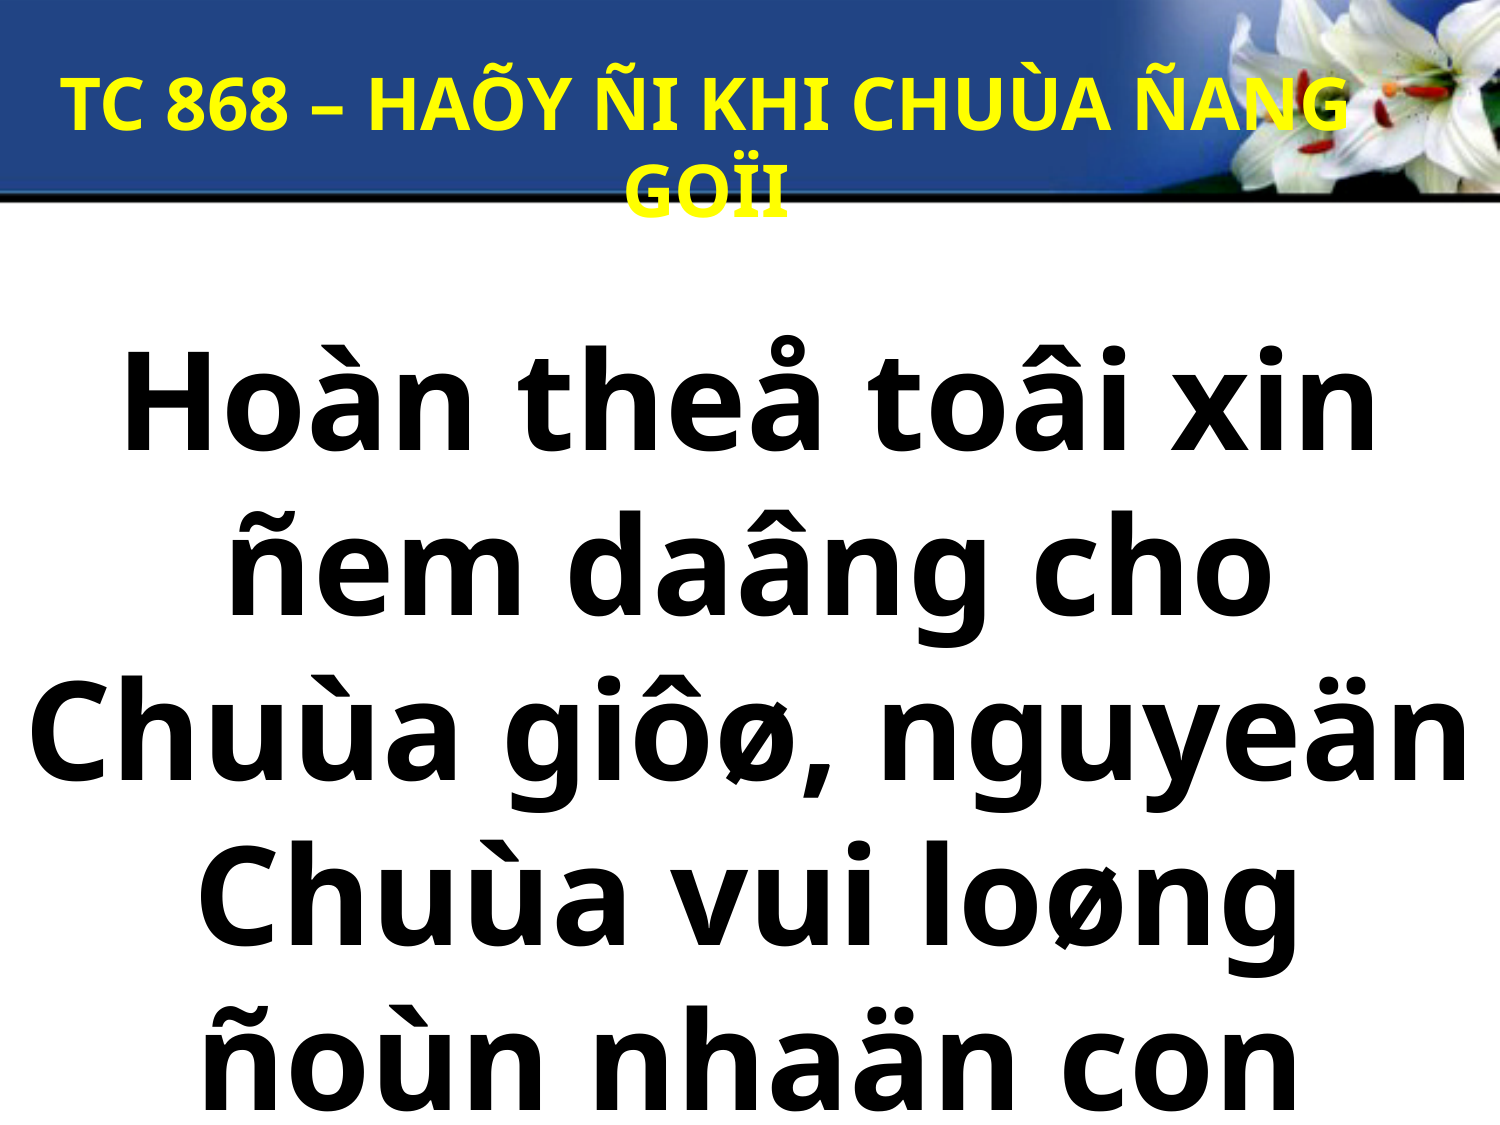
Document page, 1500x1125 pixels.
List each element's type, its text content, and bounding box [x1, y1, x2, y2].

text_box Hoàn theå toâi xin ñem daâng cho Chuùa giôø, nguyeän Chuùa vui loøng ñoùn nhaän con ñaây. [0, 305, 1500, 1125]
text_box TC 868 – HAÕY ÑI KHI CHUÙA ÑANG GOÏI [12, 49, 1400, 240]
picture [0, 0, 1500, 305]
